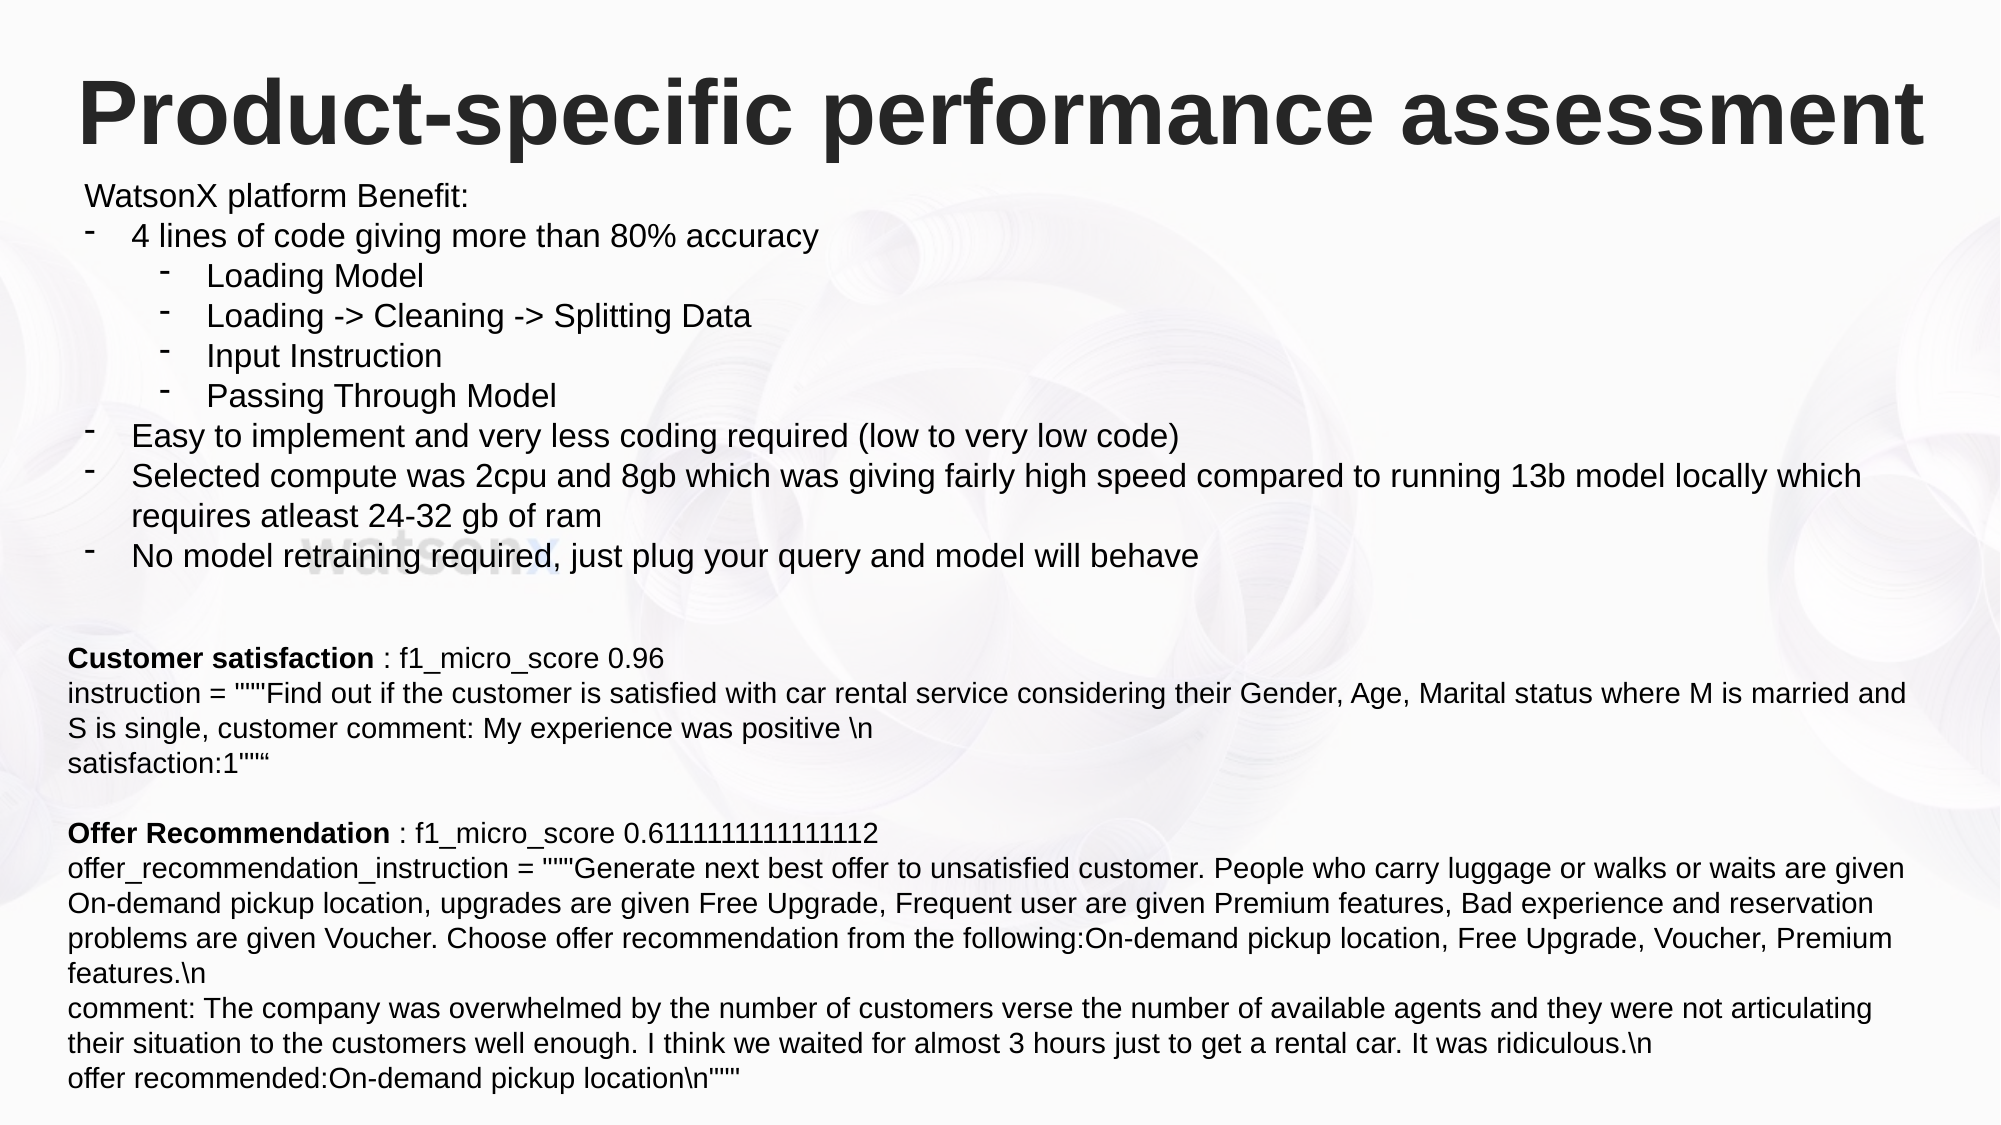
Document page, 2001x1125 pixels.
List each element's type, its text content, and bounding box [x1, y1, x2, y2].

list Product-specific performance assessment [53, 55, 1952, 175]
text_box WatsonX platform Benefit: 4 lines of code giving more than 80% accuracy Loading Model Loading -> Cleaning -> Splitting Data Input Instruction Passing Through Model Easy to implement and very less coding required (low to very low code) Selected compute was 2cpu and 8gb which was giving fairly high speed compared to running 13b model locally which requires atleast 24-32 gb of ram No model retraining required, just plug your query and model will behave [69, 167, 1969, 621]
text_box Customer satisfaction : f1_micro_score 0.96 instruction = """Find out if the customer is satisfied with car rental service considering their Gender, Age, Marital status where M is married and S is single, customer comment: My experience was positive \n satisfaction:1""“ Offer Recommendation : f1_micro_score 0.6111111111111112 offer_recommendation_instruction = """Generate next best offer to unsatisfied customer. People who carry luggage or walks or waits are given On-demand pickup location, upgrades are given Free Upgrade, Frequent user are given Premium features, Bad experience and reservation problems are given Voucher. Choose offer recommendation from the following:On-demand pickup location, Free Upgrade, Voucher, Premium features.\n comment: The company was overwhelmed by the number of customers verse the number of available agents and they were not articulating their situation to the customers well enough. I think we waited for almost 3 hours just to get a rental car. It was ridiculous.\n offer recommended:On-demand pickup location\n""" [53, 597, 1952, 1125]
